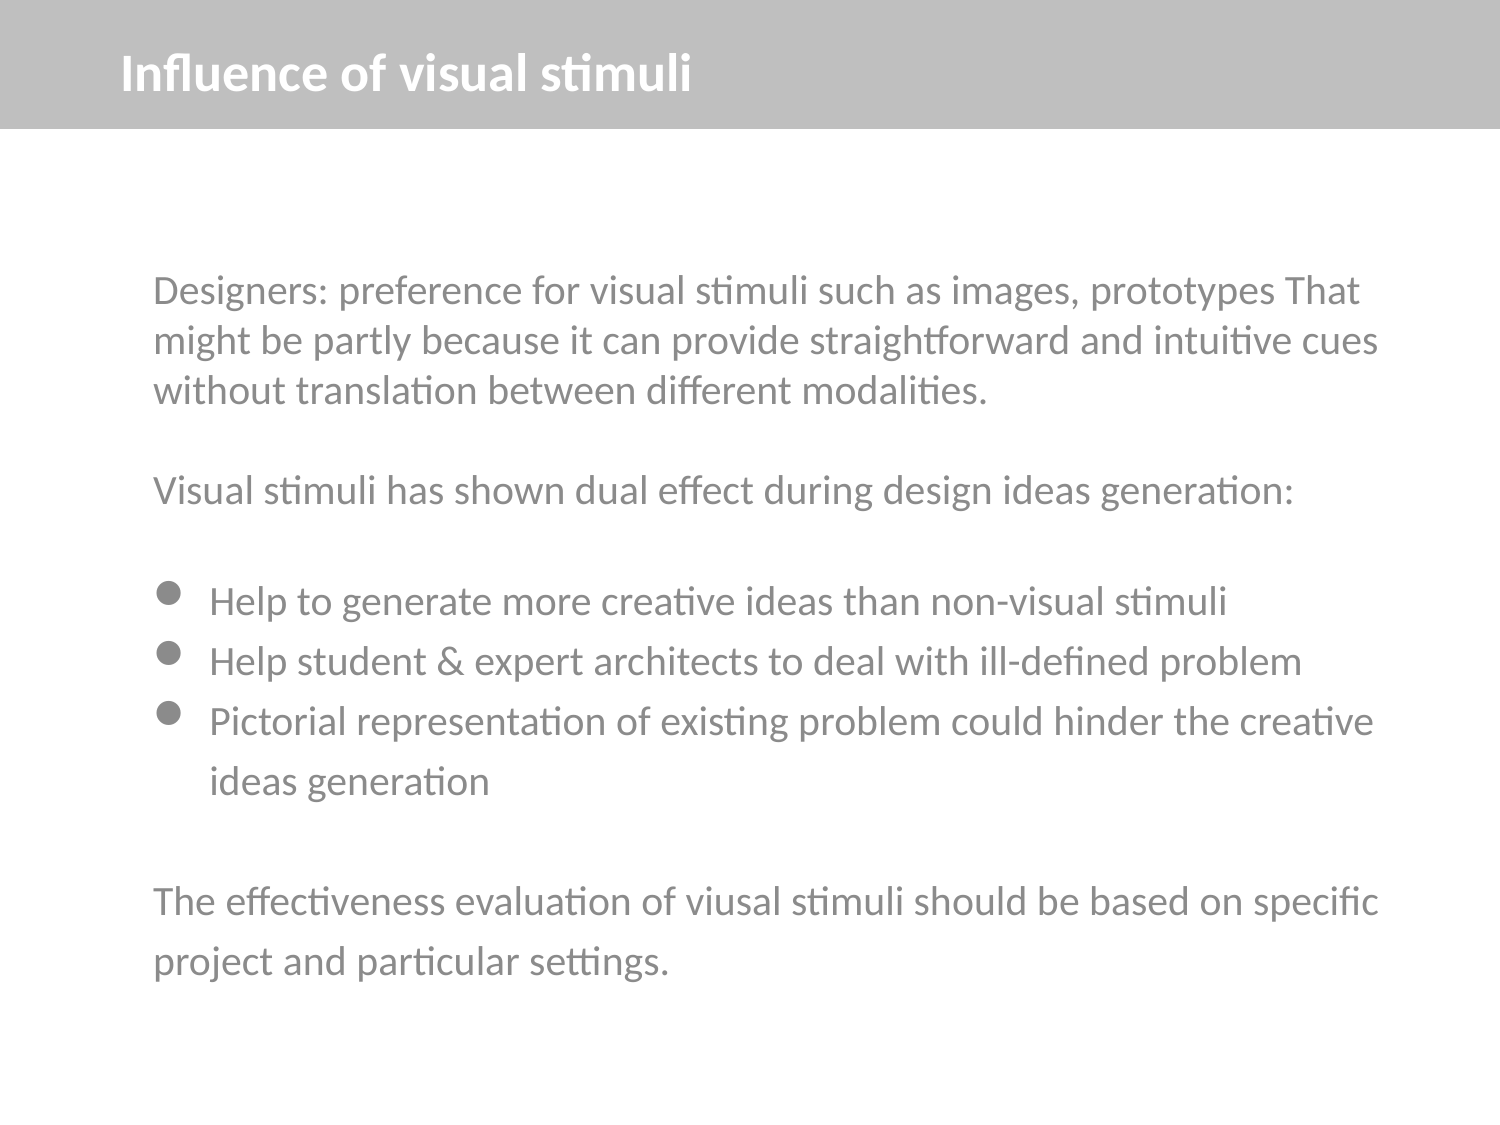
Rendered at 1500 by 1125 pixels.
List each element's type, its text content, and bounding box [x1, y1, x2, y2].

text_box Influence of visual stimuli [105, 23, 977, 118]
text_box Designers: preference for visual stimuli such as images, prototypes That might be partly because it can provide straightforward and intuitive cues without translation between different modalities. Visual stimuli has shown dual effect during design ideas generation: Help to generate more creative ideas than non-visual stimuli Help student & expert architects to deal with ill-defined problem Pictorial representation of existing problem could hinder the creative ideas generation The effectiveness evaluation of viusal stimuli should be based on specific project and particular settings. [138, 255, 1428, 991]
text_box [0, 0, 1500, 129]
